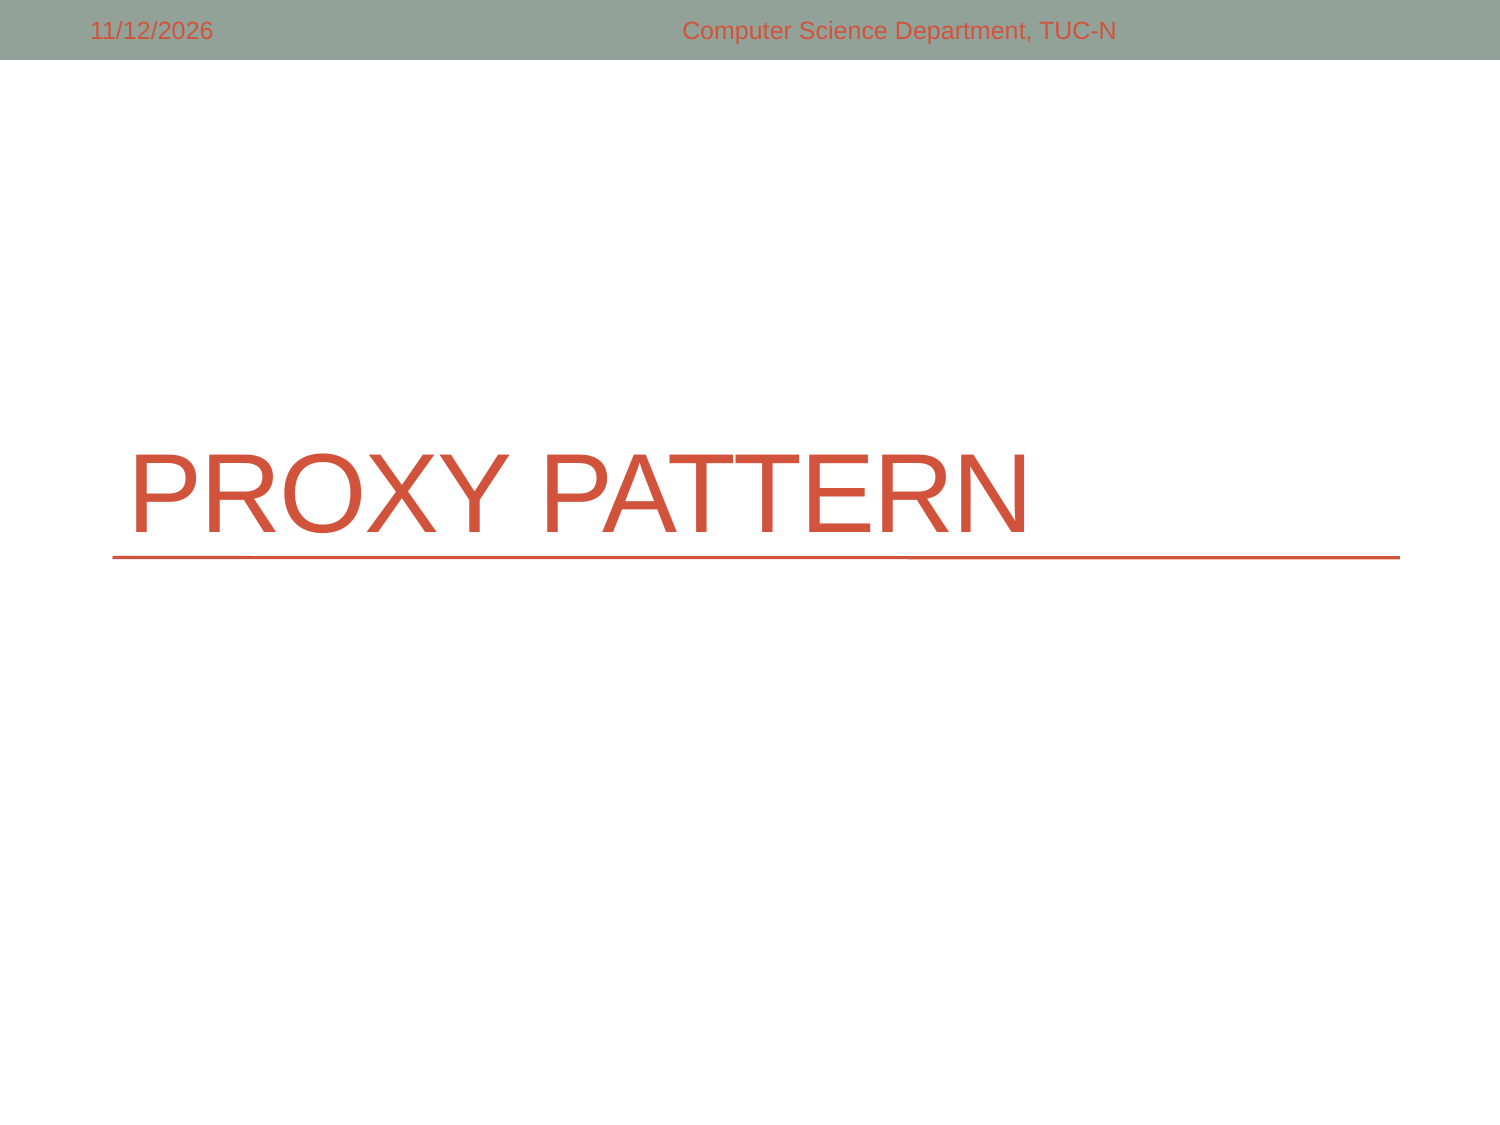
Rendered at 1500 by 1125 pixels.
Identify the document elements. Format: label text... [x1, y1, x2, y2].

footer Computer Science Department, TUC-N [562, 3, 1238, 57]
title Proxy Pattern [112, 375, 1388, 563]
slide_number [75, 3, 550, 57]
